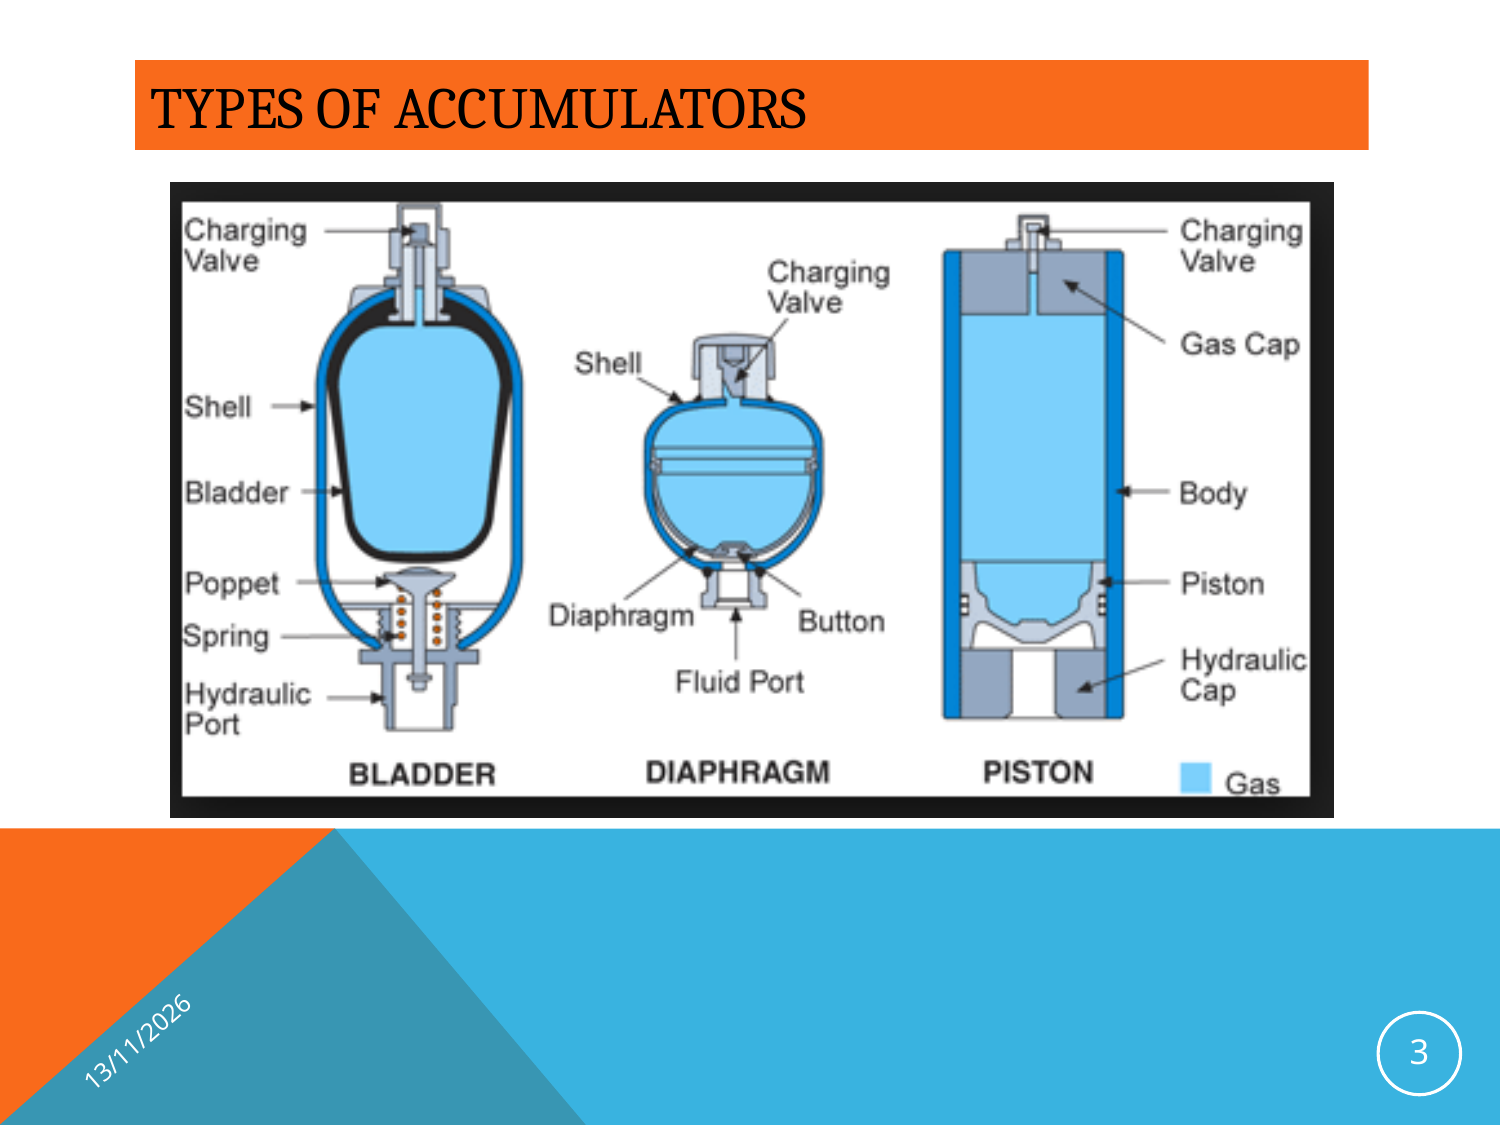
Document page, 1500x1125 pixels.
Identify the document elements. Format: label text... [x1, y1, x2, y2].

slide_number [65, 849, 357, 1109]
title TYPES OF ACCUMULATORS [135, 60, 1369, 150]
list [169, 182, 1334, 818]
slide_number 3 [1376, 1010, 1463, 1097]
